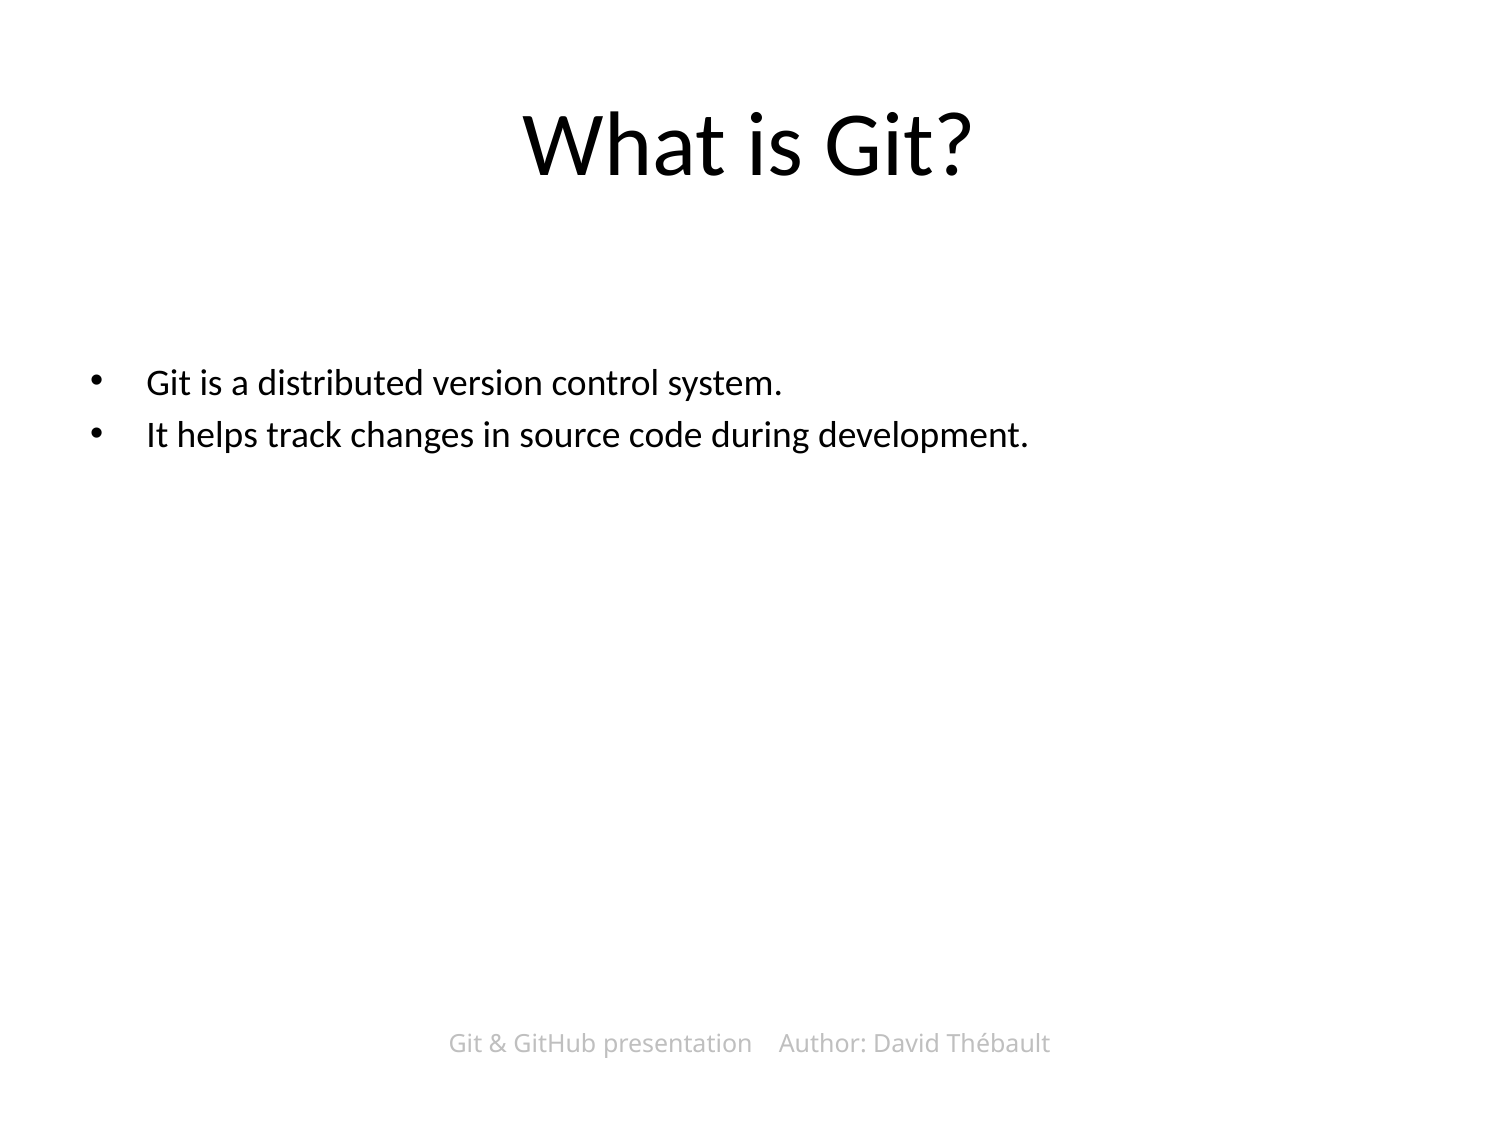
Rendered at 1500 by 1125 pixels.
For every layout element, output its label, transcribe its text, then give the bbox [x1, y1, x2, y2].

text_box Git & GitHub presentation Author: David Thébault [433, 1020, 1067, 1065]
list Git is a distributed version control system. It helps track changes in source code during development. [75, 262, 1425, 1005]
title What is Git? [75, 45, 1425, 233]
